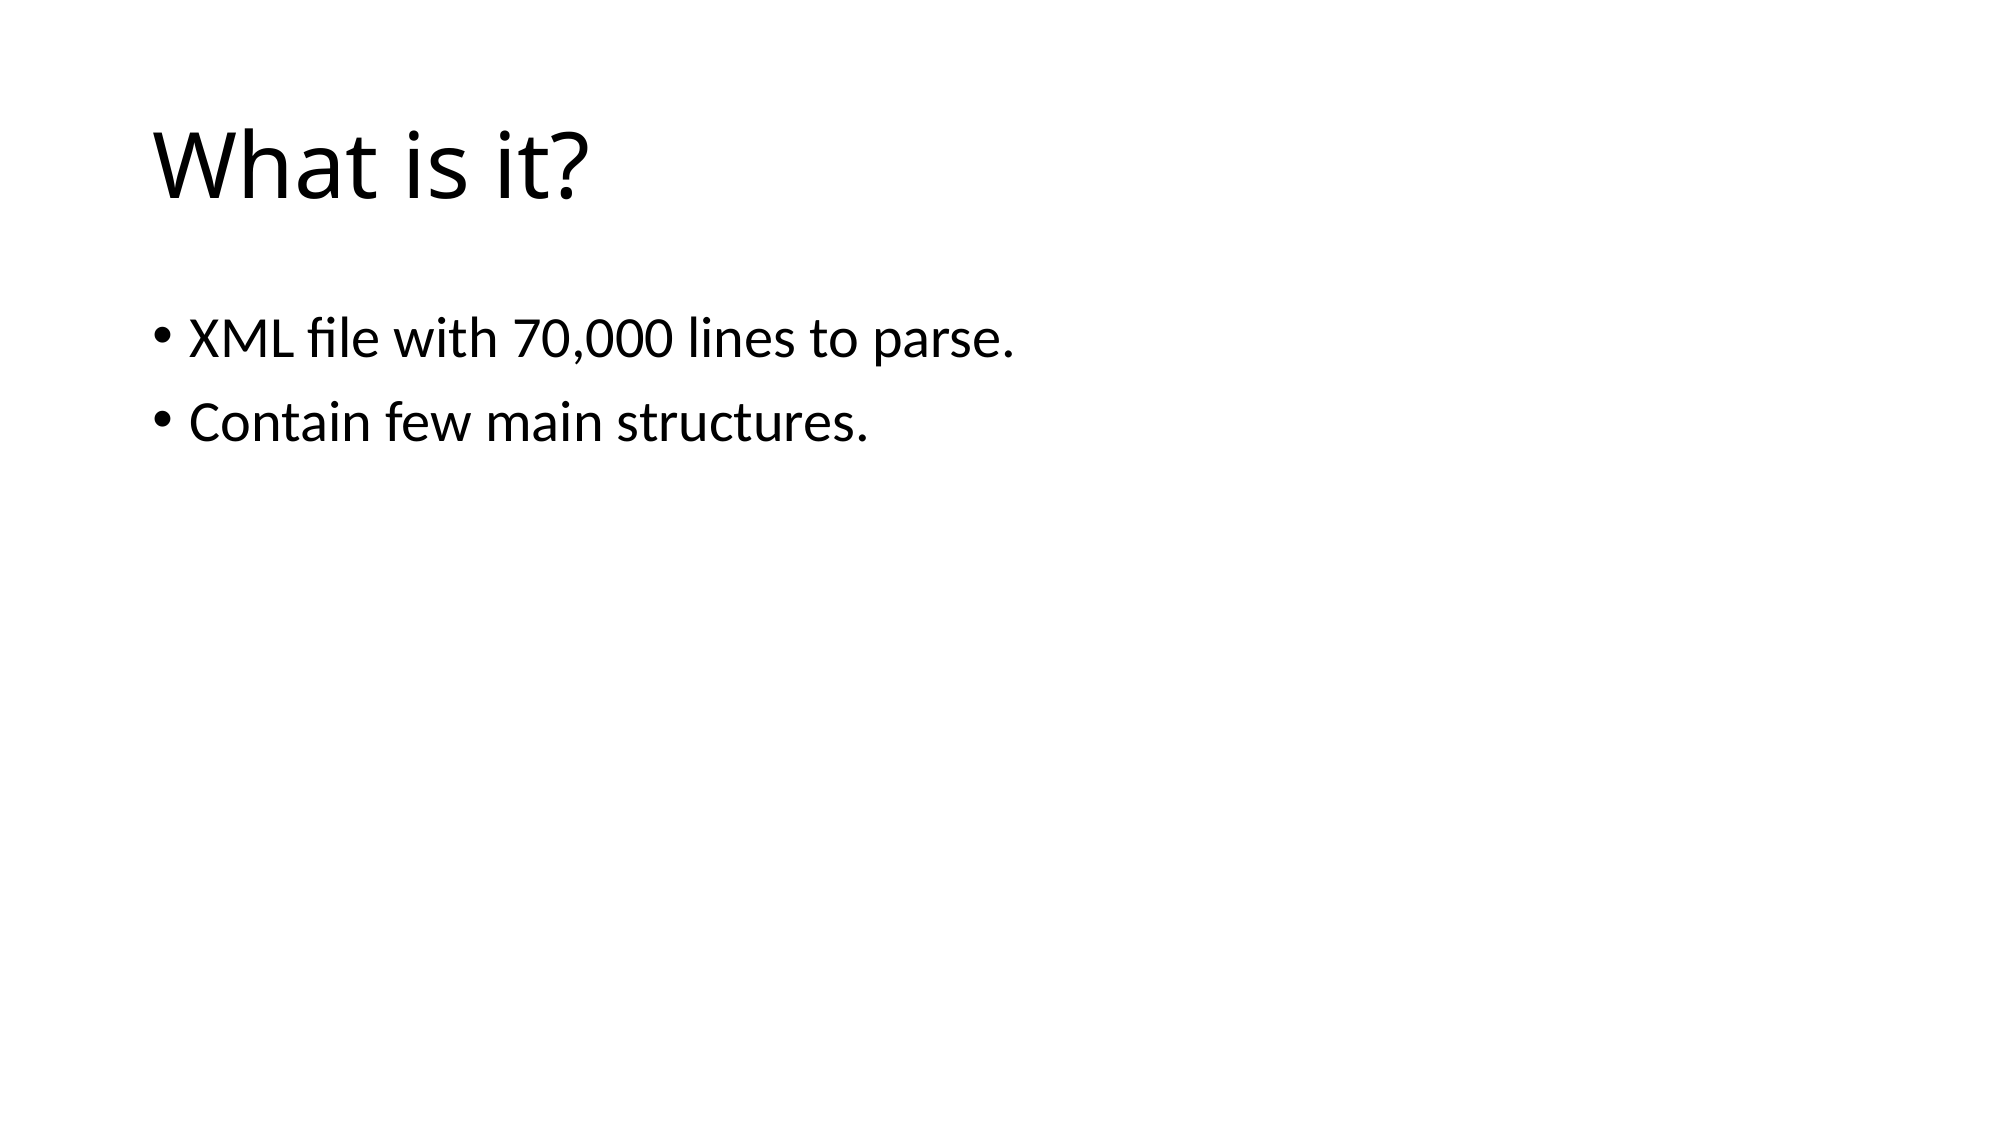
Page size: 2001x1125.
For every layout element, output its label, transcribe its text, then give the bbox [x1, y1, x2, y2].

list XML file with 70,000 lines to parse. Contain few main structures. [137, 299, 1863, 1014]
title What is it? [137, 59, 1863, 278]
